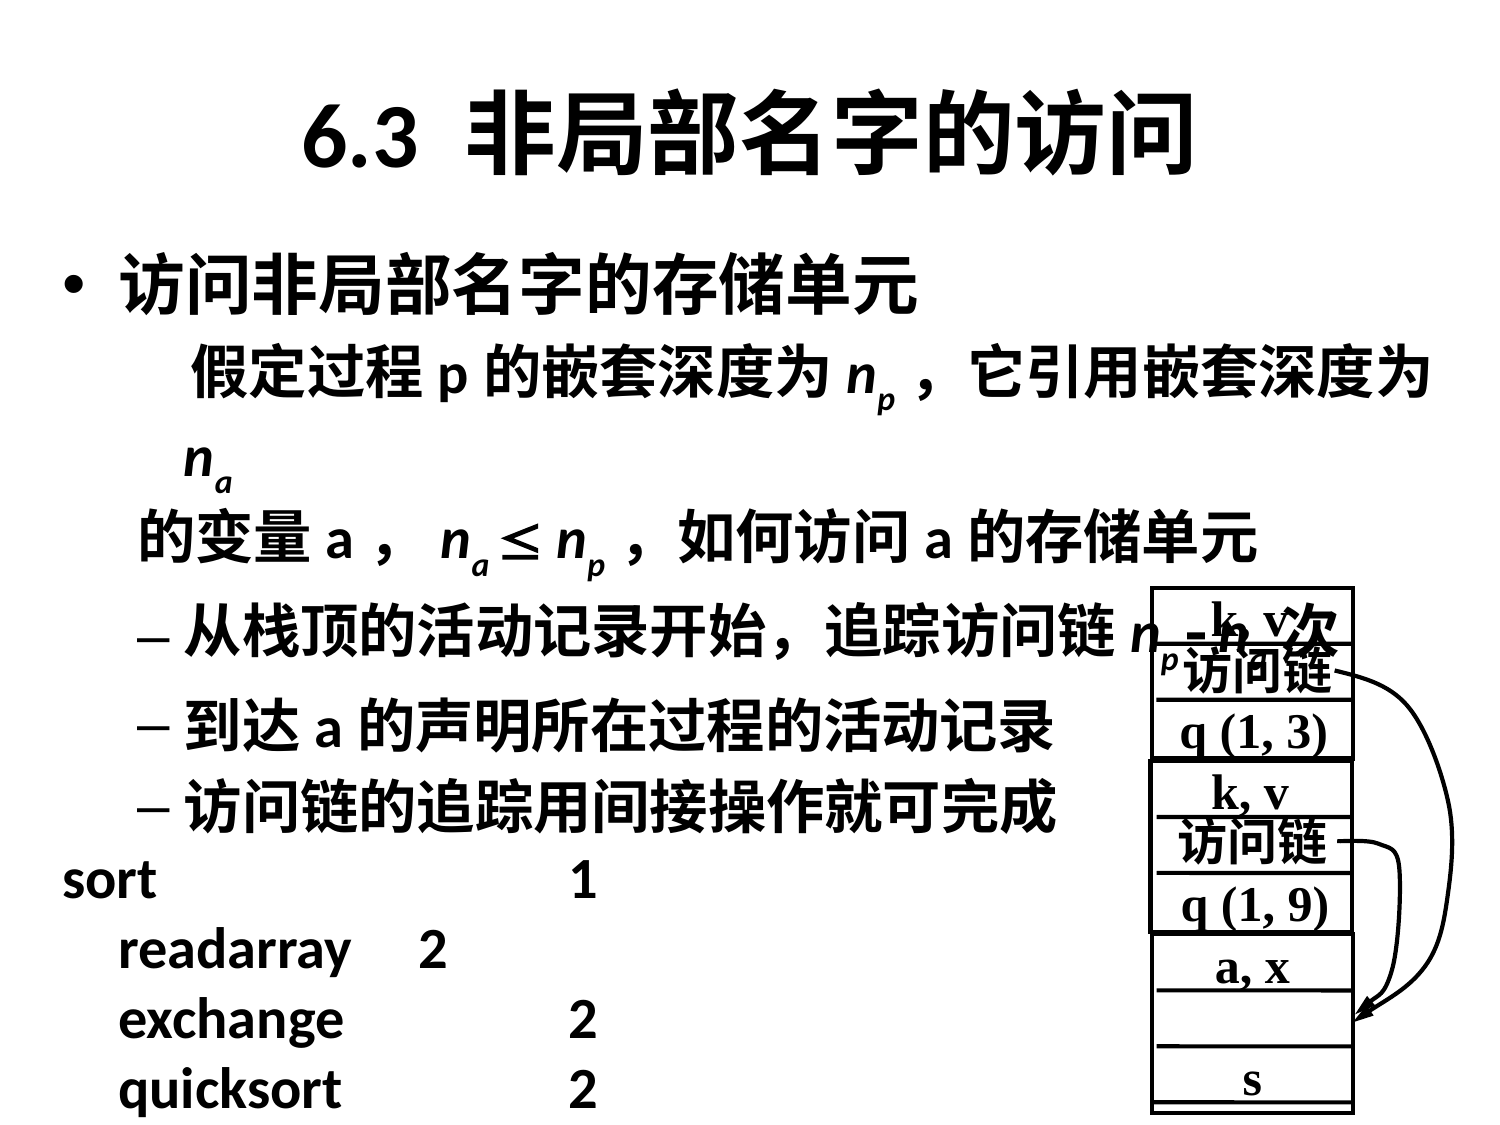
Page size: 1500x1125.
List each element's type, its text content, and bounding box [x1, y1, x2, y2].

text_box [1148, 584, 1456, 1114]
title 6.3 非局部名字的访问 [24, 37, 1475, 225]
list 访问非局部名字的存储单元 假定过程p的嵌套深度为np，它引用嵌套深度为na 的变量a，na  np，如何访问a的存储单元 从栈顶的活动记录开始，追踪访问链np  na次 到达a的声明所在过程的活动记录 访问链的追踪用间接操作就可完成 sort 1 readarray 2 exchange 2 quicksort 2 partition 3 [47, 235, 1452, 1098]
